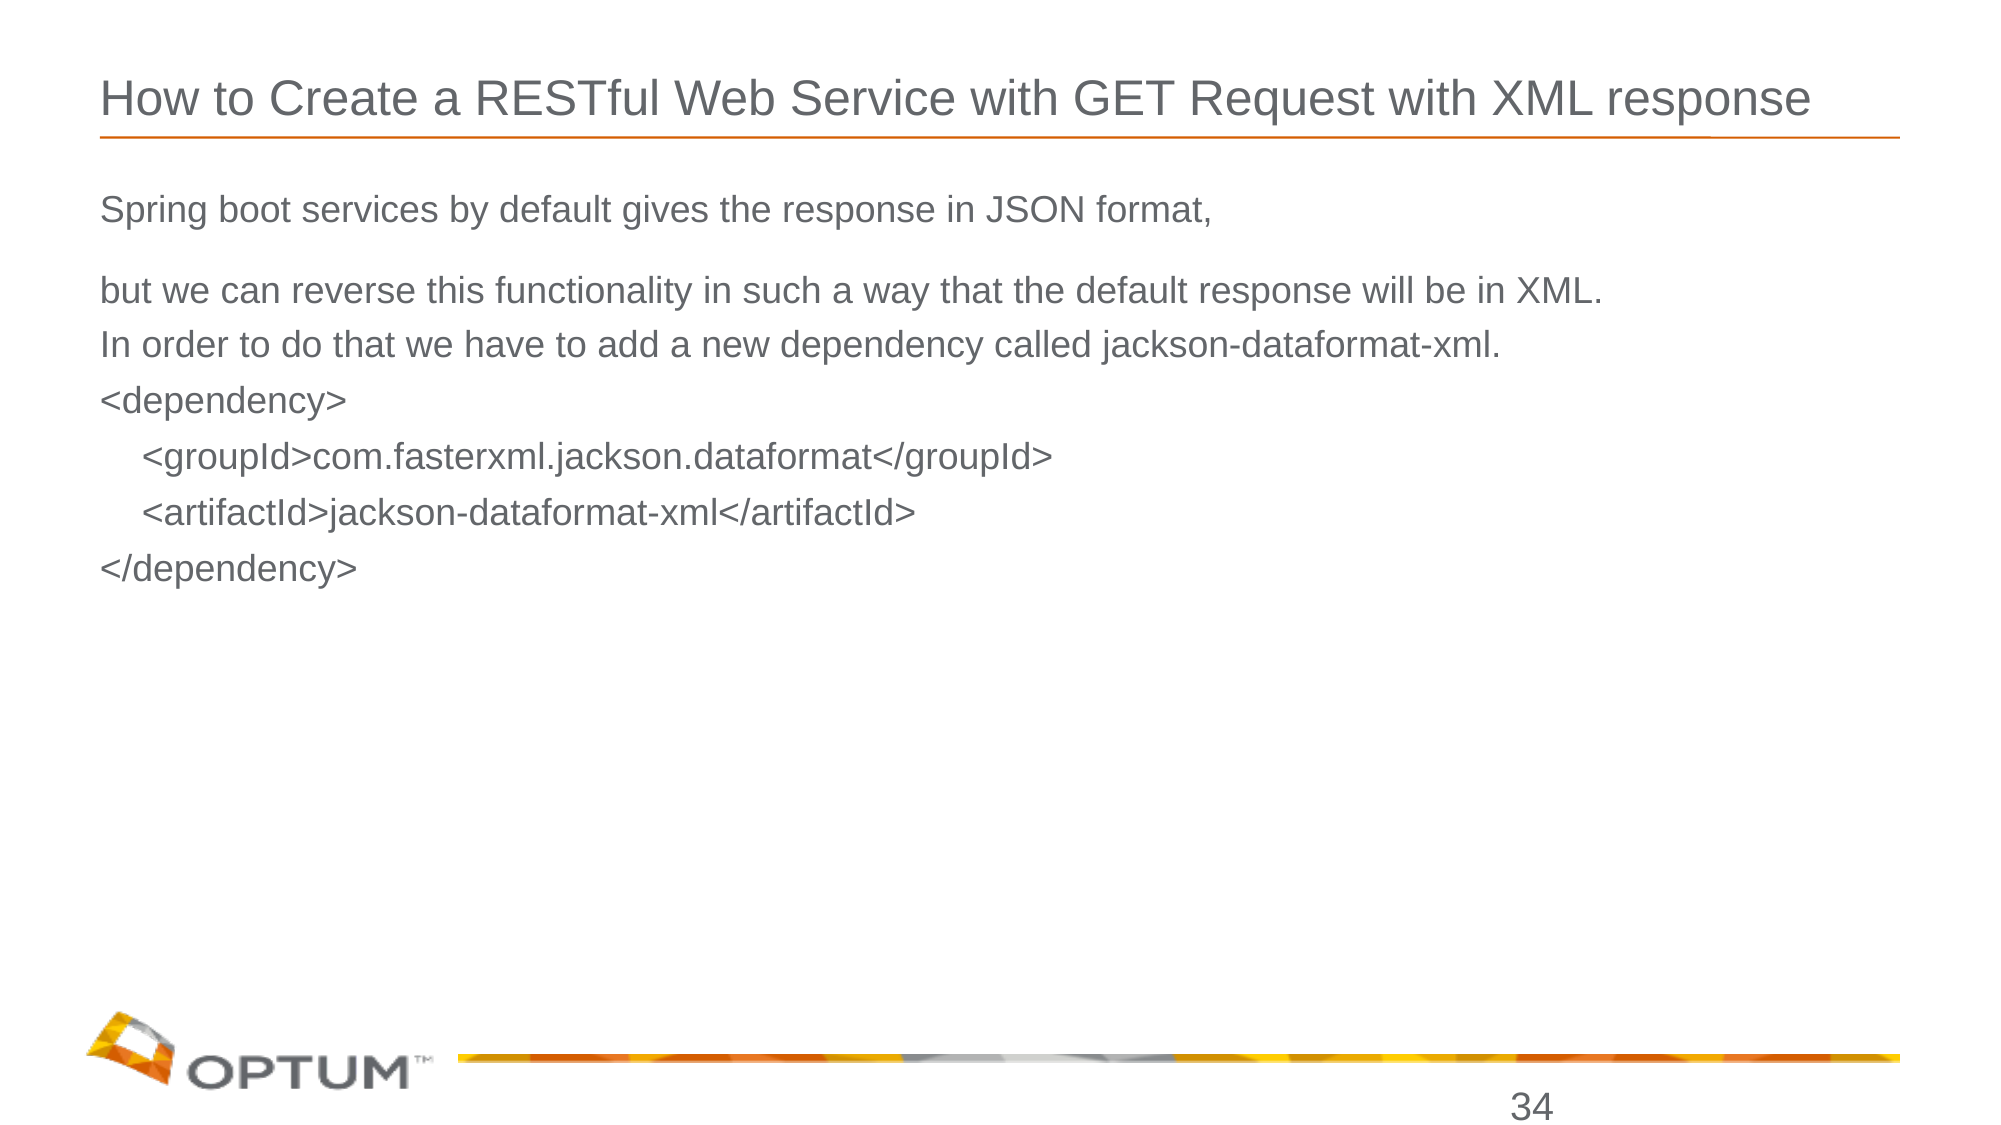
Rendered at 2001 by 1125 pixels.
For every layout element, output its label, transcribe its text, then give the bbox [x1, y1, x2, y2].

picture [458, 1054, 1900, 1063]
title How to Create a RESTful Web Service with GET Request with XML response [99, 24, 1899, 126]
list Spring boot services by default gives the response in JSON format, but we can reverse this functionality in such a way that the default response will be in XML. In order to do that we have to add a new dependency called jackson-dataformat-xml. <dependency> <groupId>com.fasterxml.jackson.dataformat</groupId> <artifactId>jackson-dataformat-xml</artifactId> </dependency> [99, 162, 1900, 991]
slide_number 34 [1495, 1073, 1602, 1099]
picture [83, 1009, 436, 1092]
